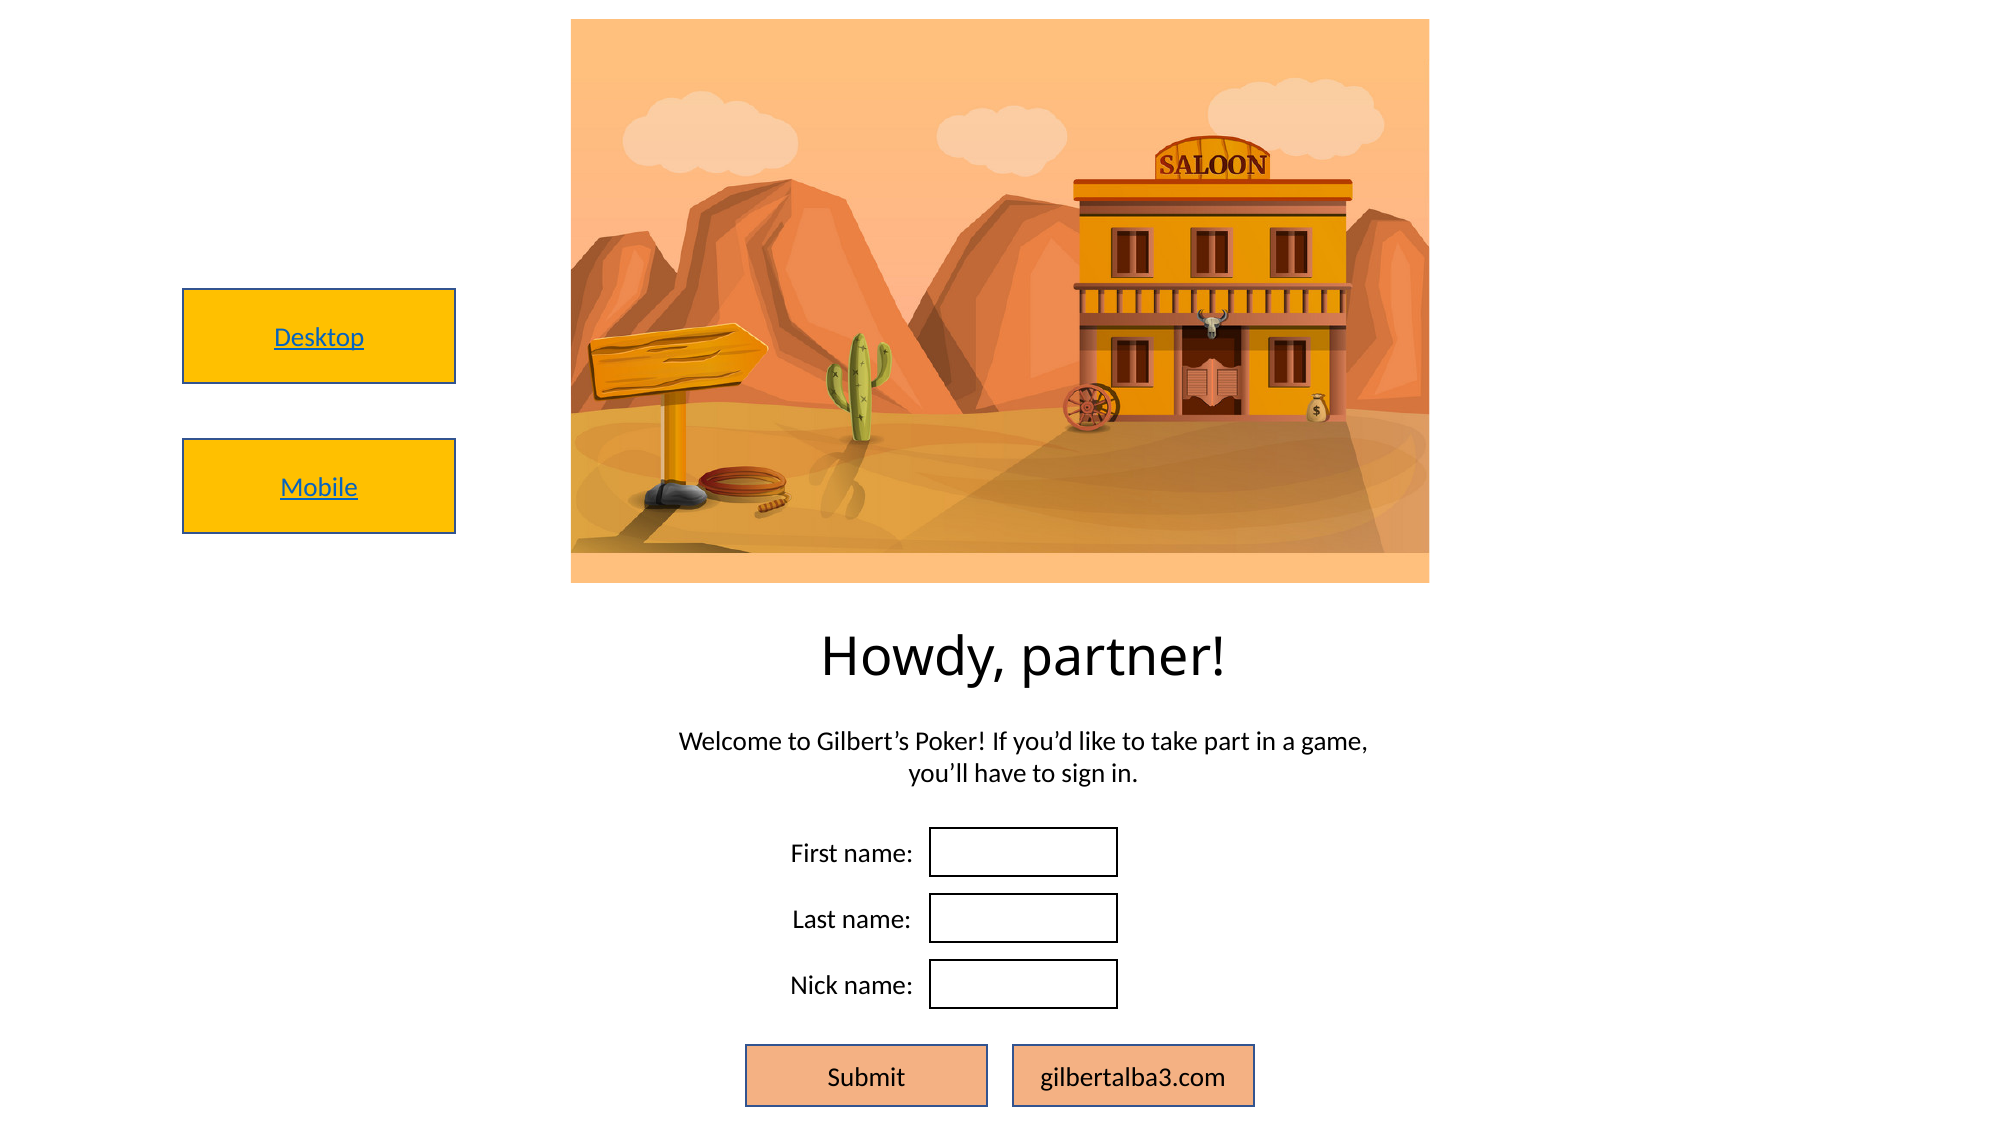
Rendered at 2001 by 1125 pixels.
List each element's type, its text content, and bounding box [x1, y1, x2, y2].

title Howdy, partner! [797, 599, 1250, 715]
text_box Nick name: [774, 960, 929, 1008]
text_box gilbertalba3.com [1023, 1051, 1243, 1099]
text_box [929, 893, 1118, 943]
picture [570, 19, 1430, 583]
text_box Welcome to Gilbert’s Poker! If you’d like to take part in a game, you’ll have to sign in. [652, 715, 1395, 796]
text_box Mobile [262, 461, 377, 510]
text_box [182, 288, 456, 384]
text_box [929, 959, 1118, 1009]
text_box [1012, 1044, 1255, 1107]
text_box [745, 1044, 988, 1107]
text_box [929, 827, 1118, 877]
text_box [182, 438, 456, 534]
text_box First name: [774, 827, 929, 876]
text_box Submit [810, 1051, 923, 1099]
text_box Last name: [774, 893, 929, 942]
text_box Desktop [256, 311, 382, 359]
